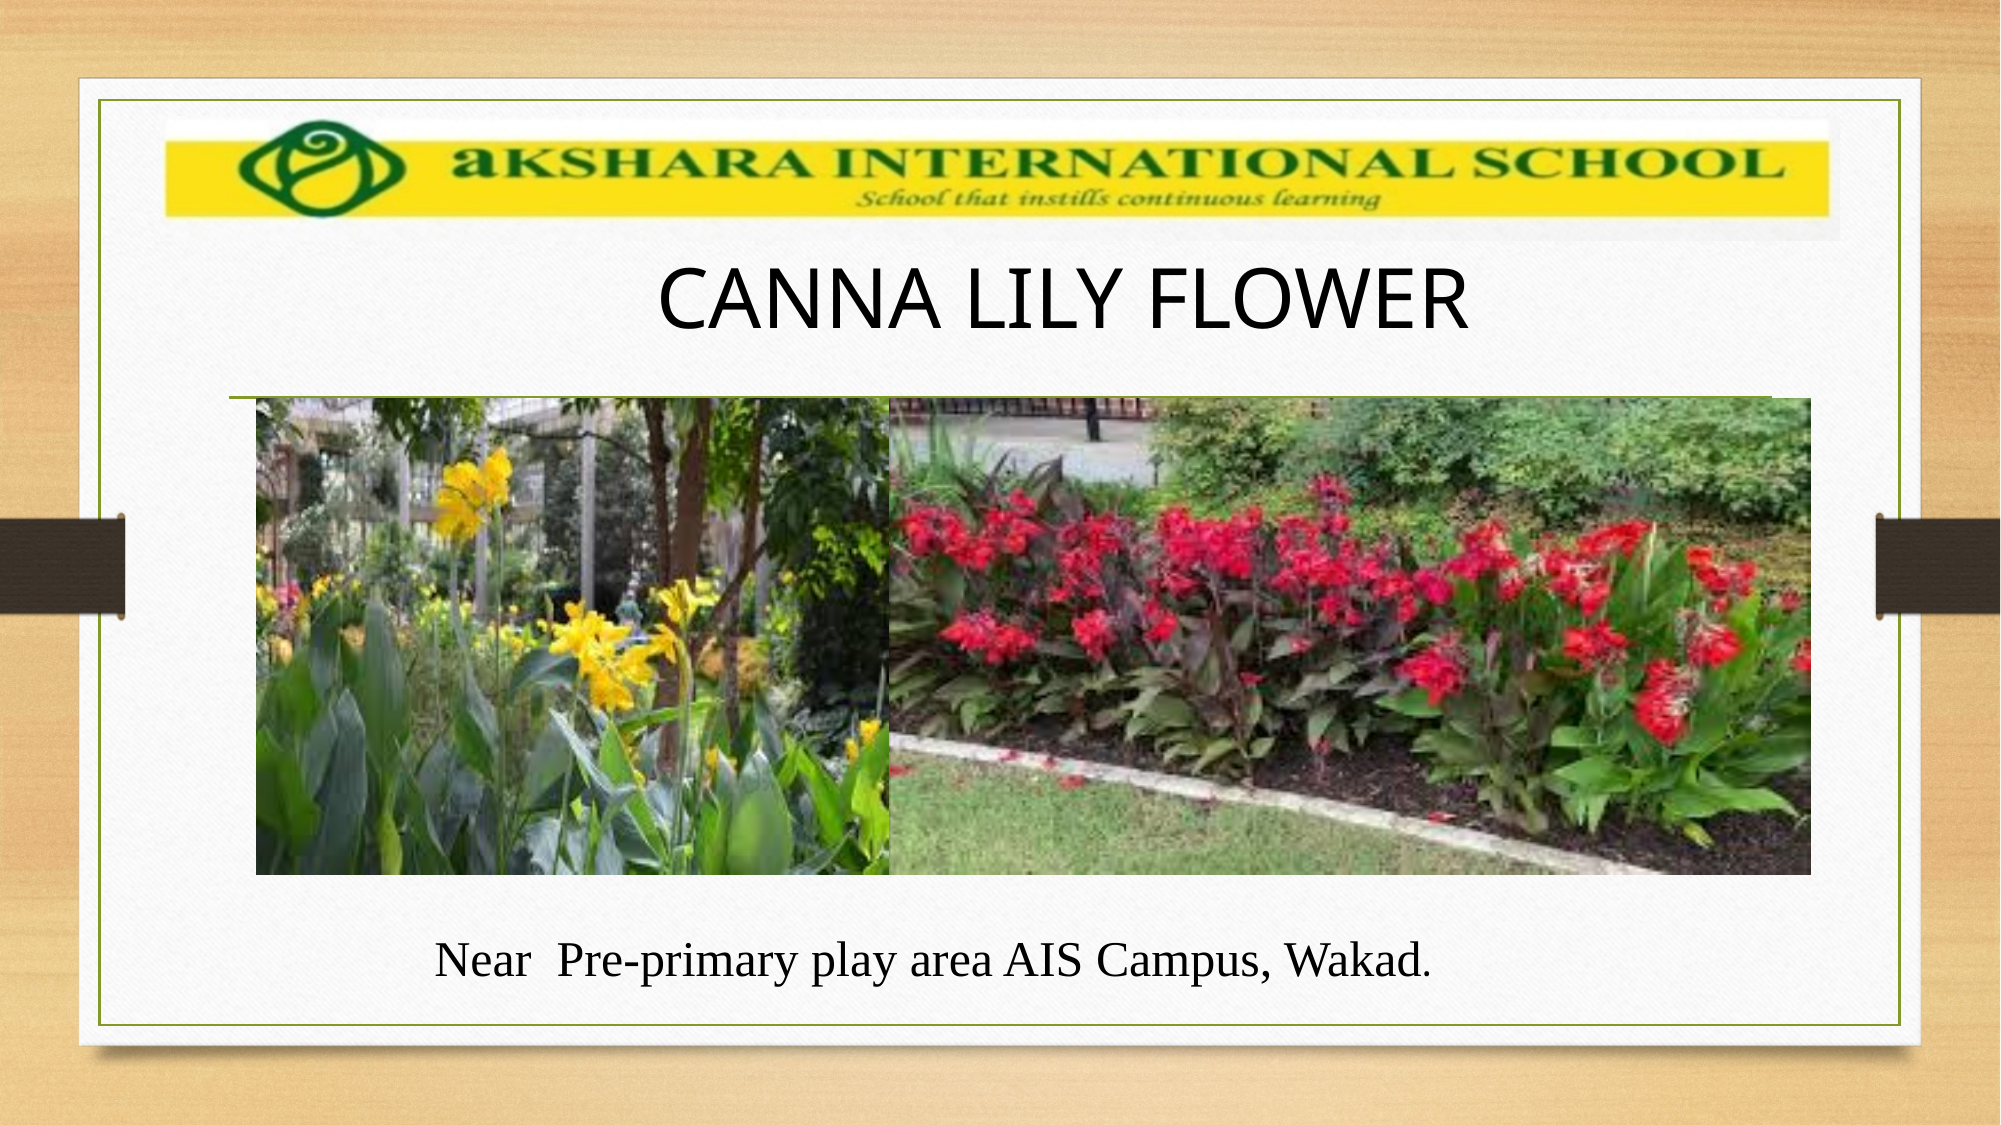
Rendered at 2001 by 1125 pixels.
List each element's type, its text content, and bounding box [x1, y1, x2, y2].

text_box CANNA LILY FLOWER [641, 241, 1646, 353]
text_box Near Pre-primary play area AIS Campus, Wakad. [419, 919, 1619, 994]
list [889, 398, 1811, 876]
title [212, 241, 1788, 375]
picture [0, 0, 2001, 1125]
